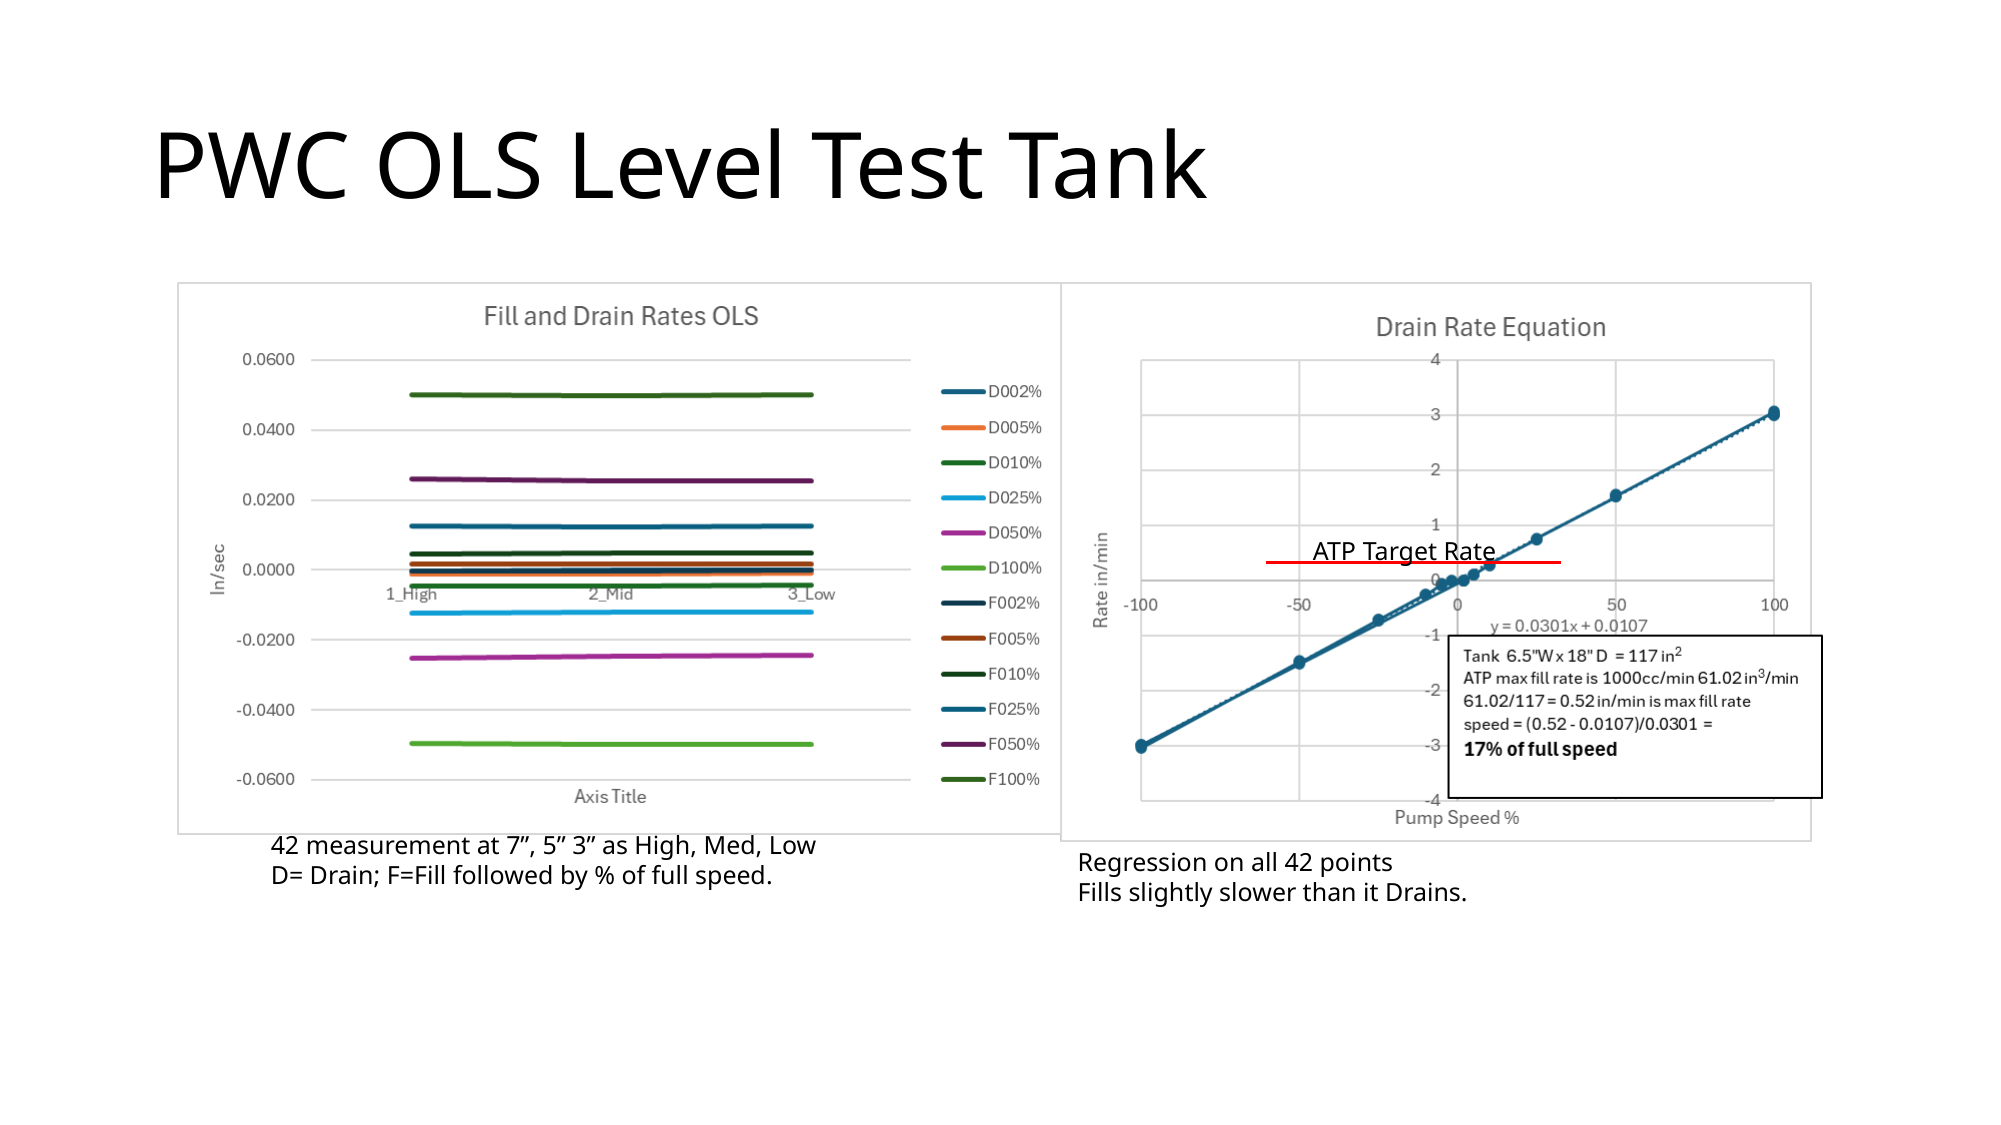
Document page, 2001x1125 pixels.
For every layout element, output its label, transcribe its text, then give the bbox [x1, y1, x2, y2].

text_box Regression on all 42 points Fills slightly slower than it Drains. [1062, 843, 1484, 915]
picture [177, 282, 1823, 843]
title PWC OLS Level Test Tank [137, 59, 1863, 278]
text_box 42 measurement at 7”, 5” 3” as High, Med, Low D= Drain; F=Fill followed by % of full speed. [256, 843, 832, 897]
